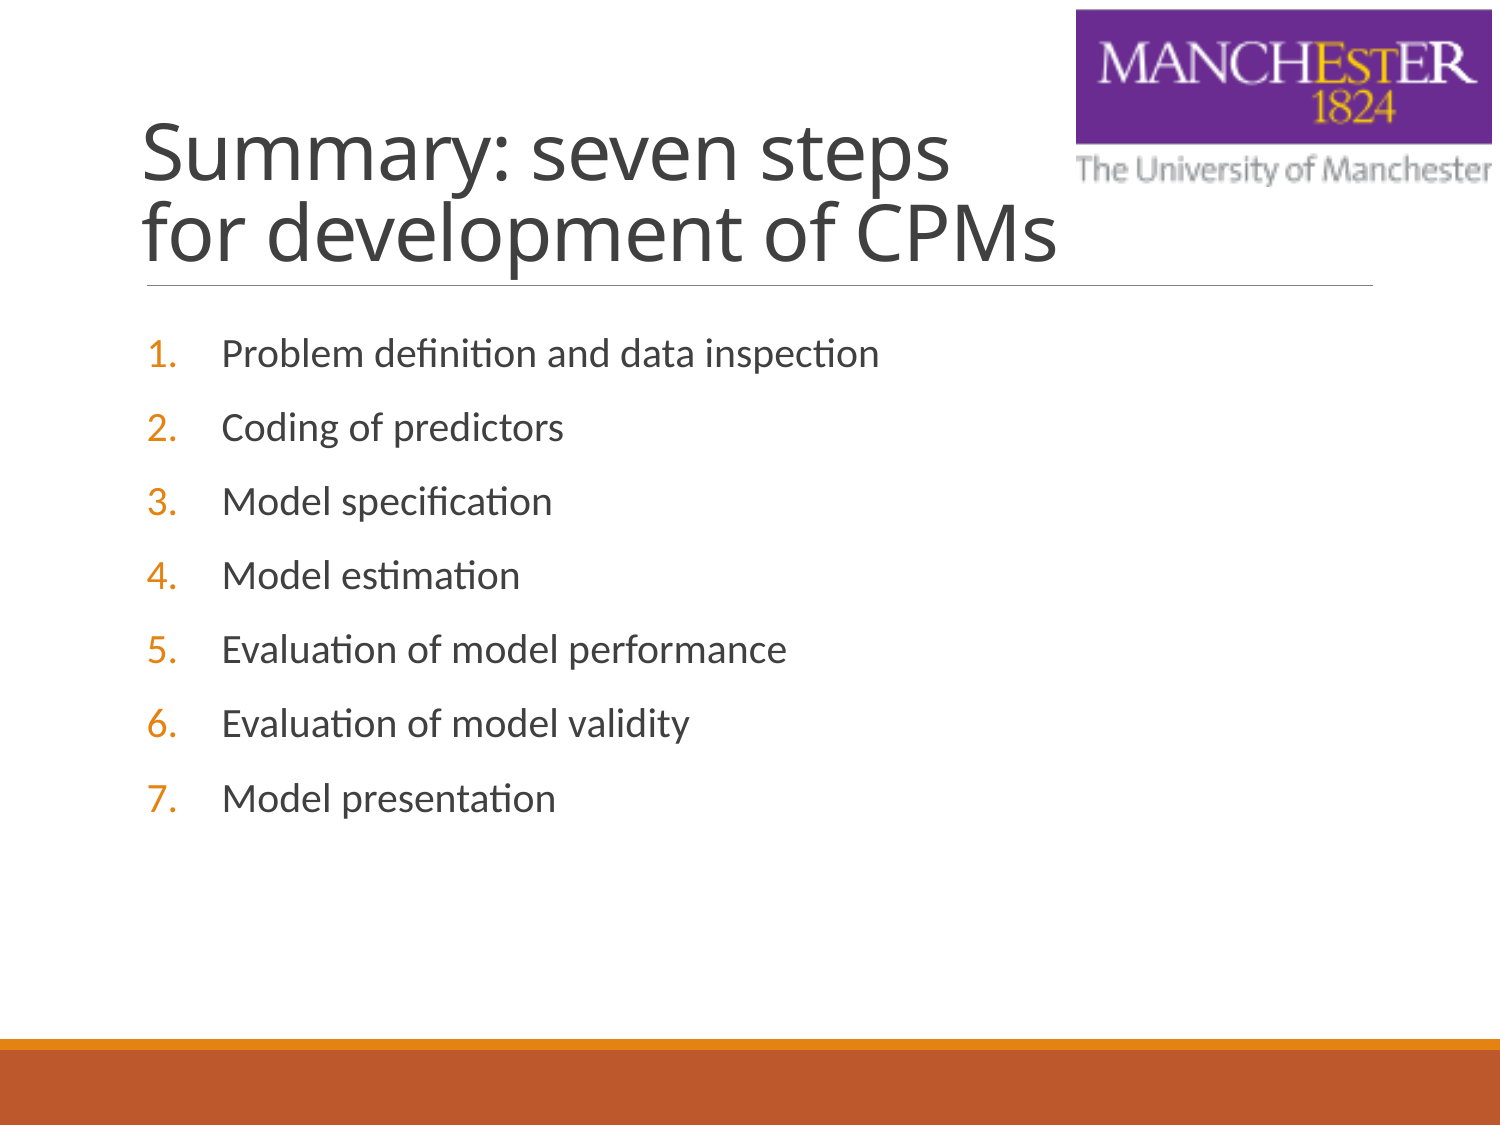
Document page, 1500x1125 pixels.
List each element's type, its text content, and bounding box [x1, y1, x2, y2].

list Problem definition and data inspection Coding of predictors Model specification Model estimation Evaluation of model performance Evaluation of model validity Model presentation [146, 323, 1385, 984]
title Summary: seven steps for development of CPMs [126, 47, 1082, 285]
